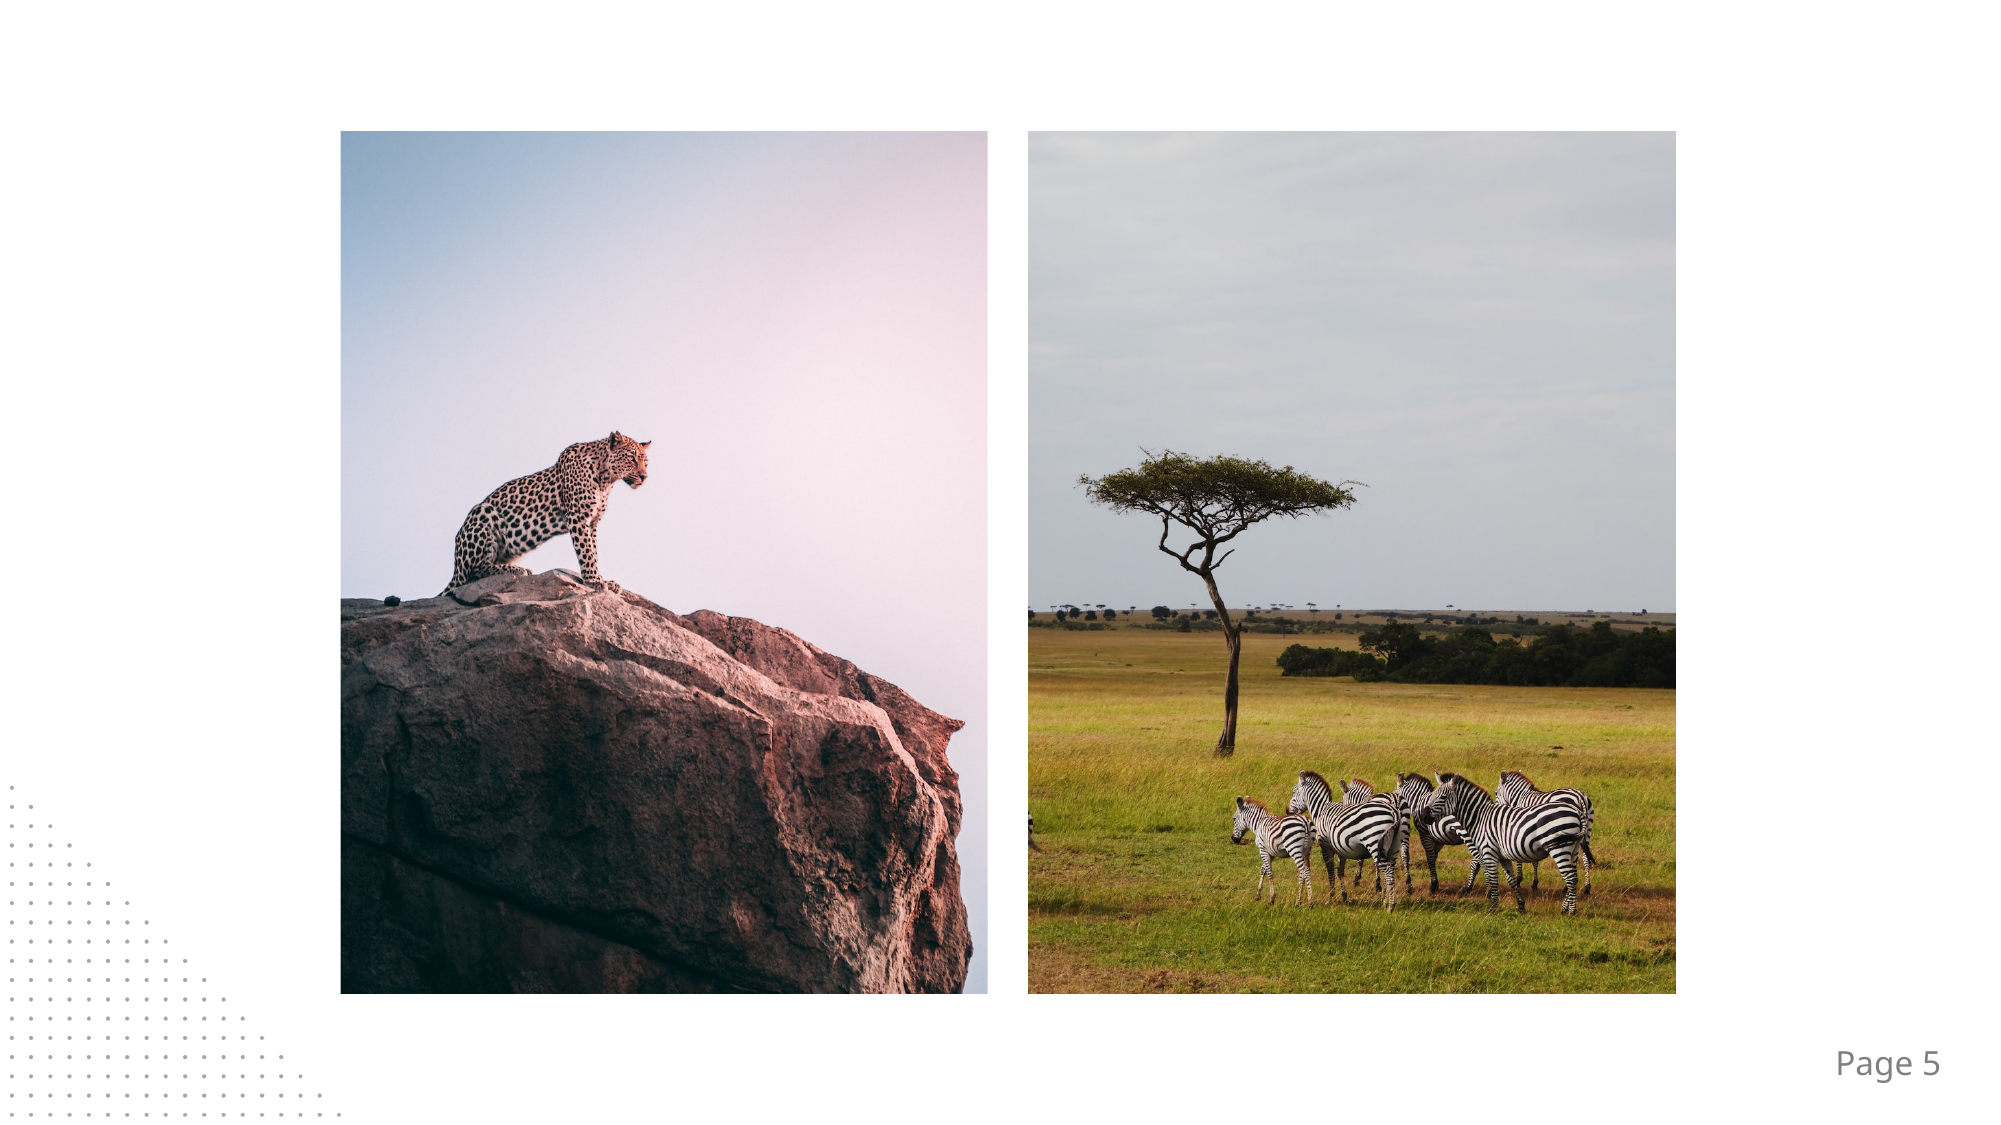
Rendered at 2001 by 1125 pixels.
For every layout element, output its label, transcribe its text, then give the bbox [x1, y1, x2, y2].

picture [9, 131, 988, 1117]
text_box Page 5 [1727, 1034, 1956, 1125]
picture [1028, 131, 1676, 994]
